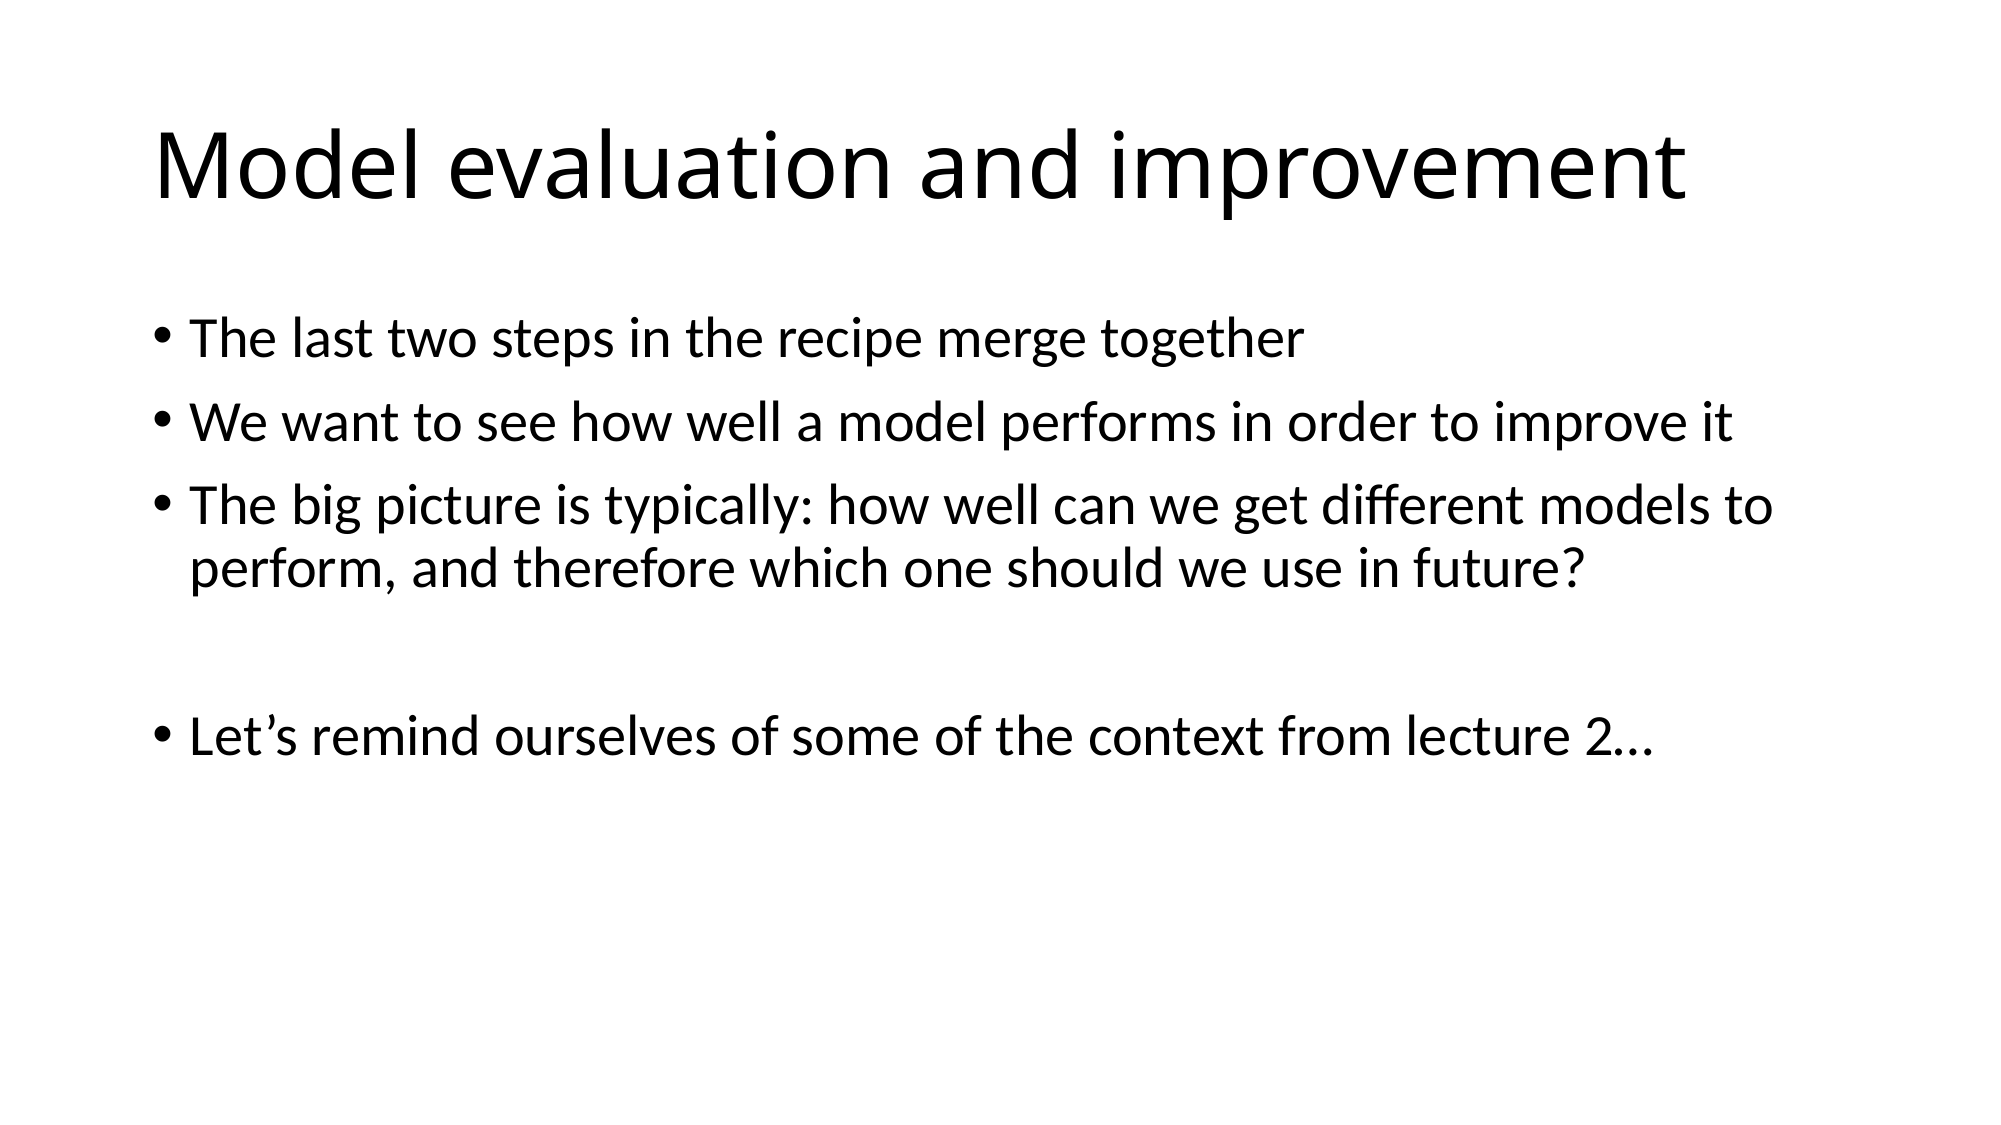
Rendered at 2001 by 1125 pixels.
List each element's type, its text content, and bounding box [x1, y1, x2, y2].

list The last two steps in the recipe merge together We want to see how well a model performs in order to improve it The big picture is typically: how well can we get different models to perform, and therefore which one should we use in future? Let’s remind ourselves of some of the context from lecture 2… [137, 299, 1863, 1014]
title Model evaluation and improvement [137, 59, 1863, 278]
